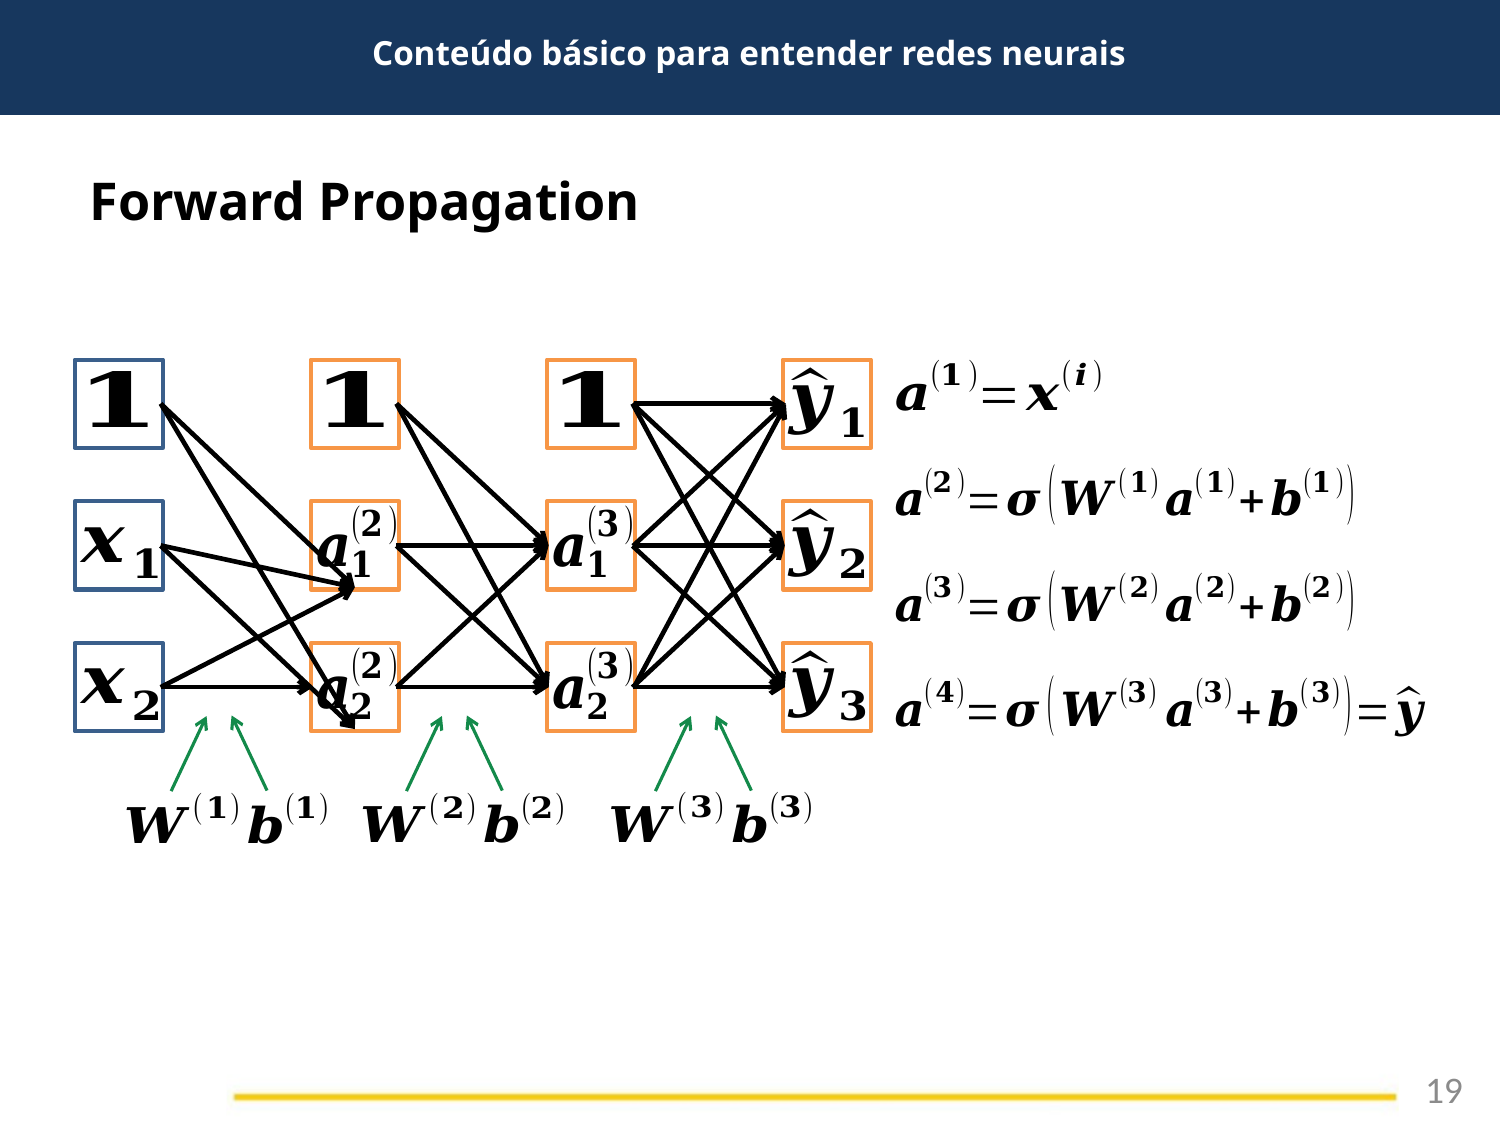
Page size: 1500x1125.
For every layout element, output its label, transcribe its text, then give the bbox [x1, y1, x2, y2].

list Forward Propagation [74, 160, 1425, 1036]
text_box Conteúdo básico para entender redes neurais [0, 0, 1500, 115]
slide_number 19 [1403, 1058, 1478, 1119]
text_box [396, 403, 549, 544]
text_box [655, 715, 752, 792]
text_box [406, 715, 503, 792]
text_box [396, 545, 549, 688]
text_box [633, 403, 787, 688]
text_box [160, 403, 314, 544]
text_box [160, 545, 314, 688]
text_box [170, 715, 268, 792]
picture [226, 1035, 1399, 1125]
